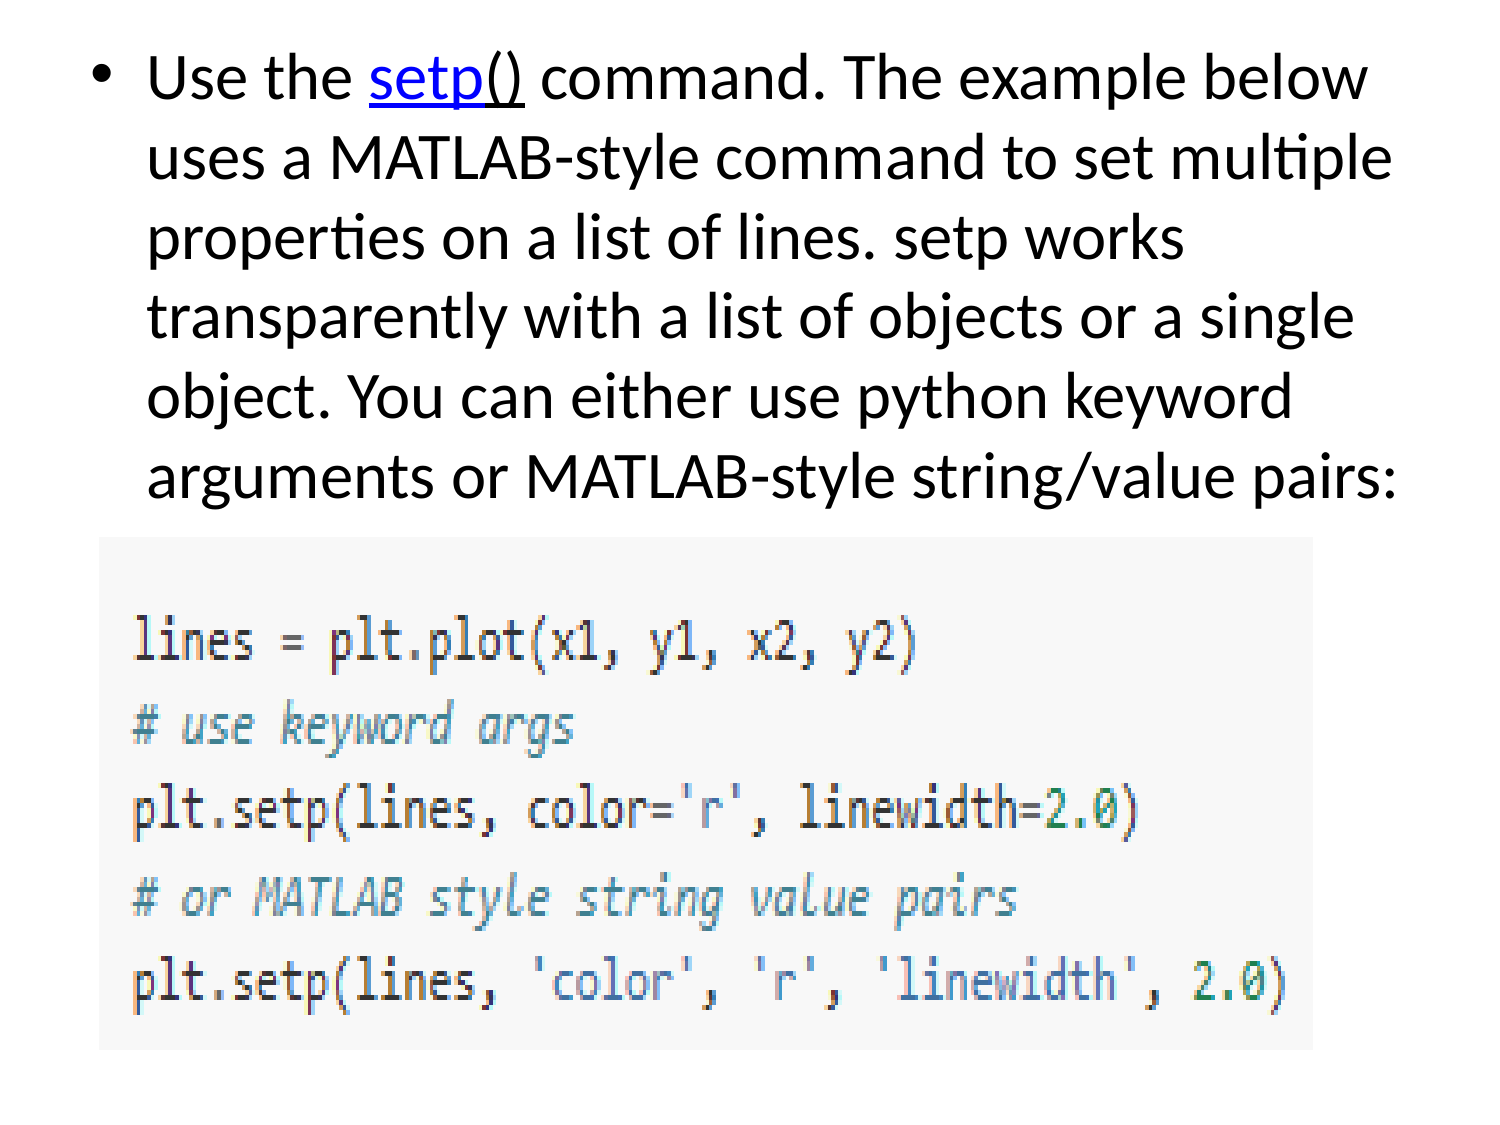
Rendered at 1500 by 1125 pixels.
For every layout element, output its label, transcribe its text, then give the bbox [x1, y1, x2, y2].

picture [99, 537, 1313, 1051]
list Use the setp() command. The example below uses a MATLAB-style command to set multiple properties on a list of lines. setp works transparently with a list of objects or a single object. You can either use python keyword arguments or MATLAB-style string/value pairs: [75, 24, 1425, 1005]
